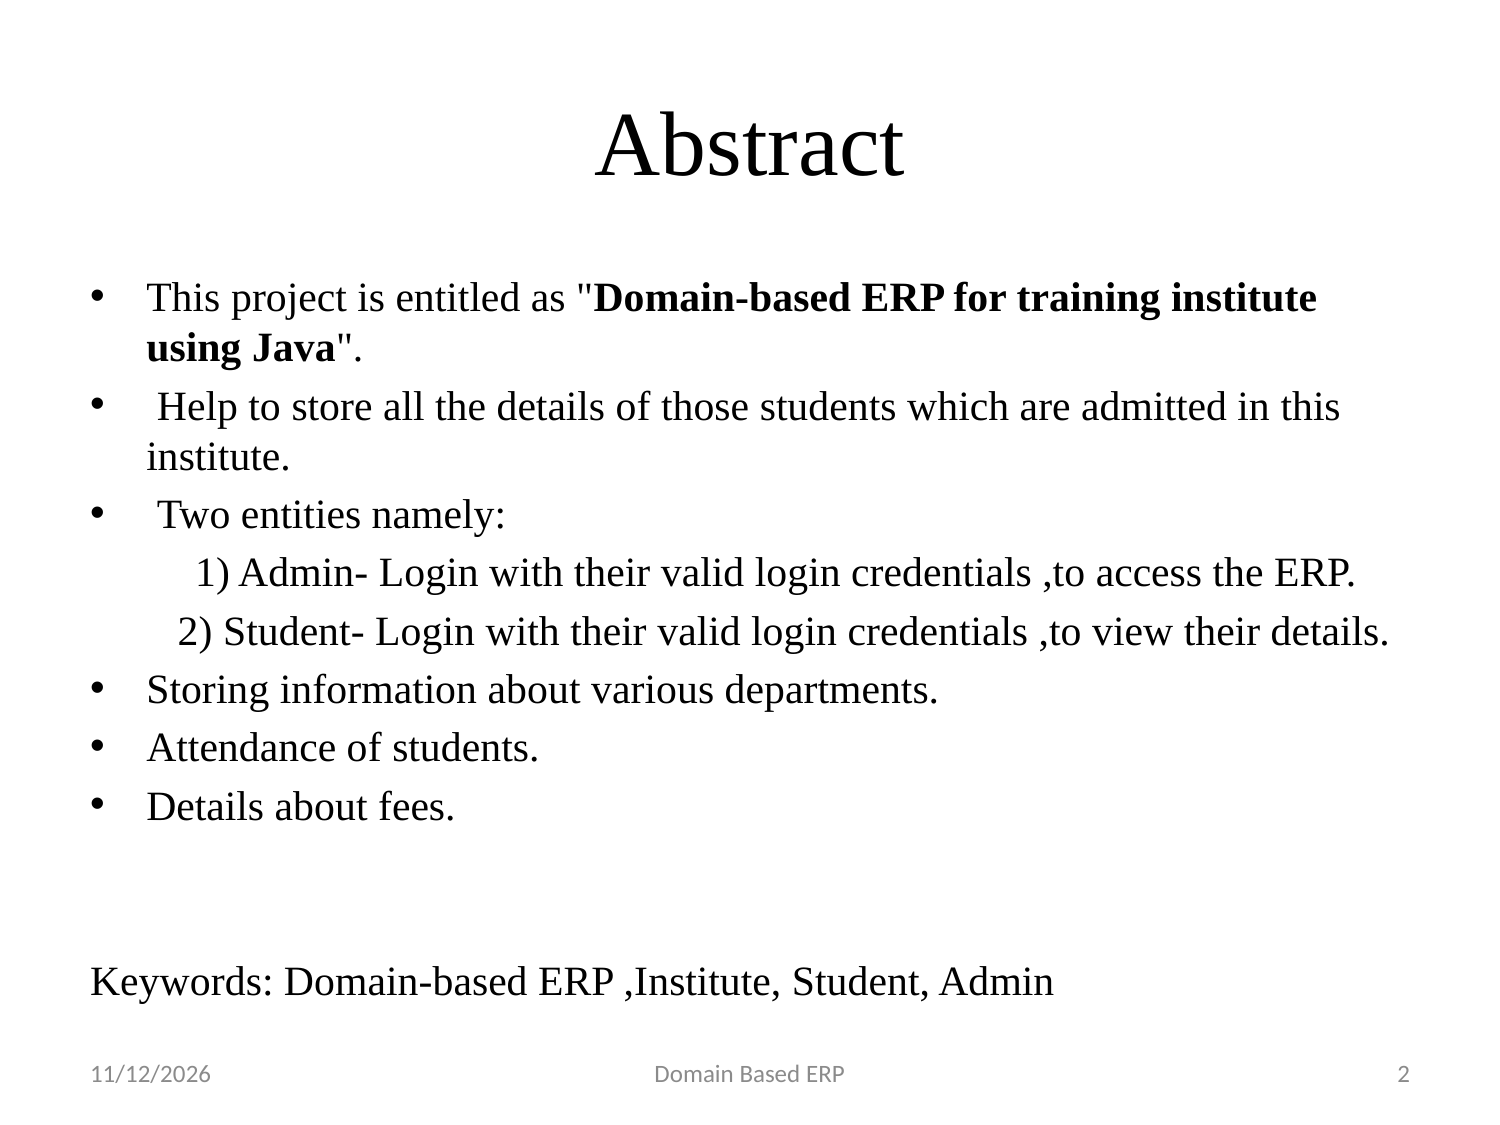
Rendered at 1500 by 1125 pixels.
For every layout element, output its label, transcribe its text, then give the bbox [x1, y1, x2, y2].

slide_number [75, 1042, 425, 1103]
title Abstract [75, 45, 1425, 233]
list This project is entitled as "Domain-based ERP for training institute using Java". Help to store all the details of those students which are admitted in this institute. Two entities namely: 1) Admin- Login with their valid login credentials ,to access the ERP. 2) Student- Login with their valid login credentials ,to view their details. Storing information about various departments. Attendance of students. Details about fees. Keywords: Domain-based ERP ,Institute, Student, Admin [75, 262, 1425, 1005]
slide_number 2 [1074, 1042, 1425, 1103]
footer Domain Based ERP [512, 1042, 988, 1103]
